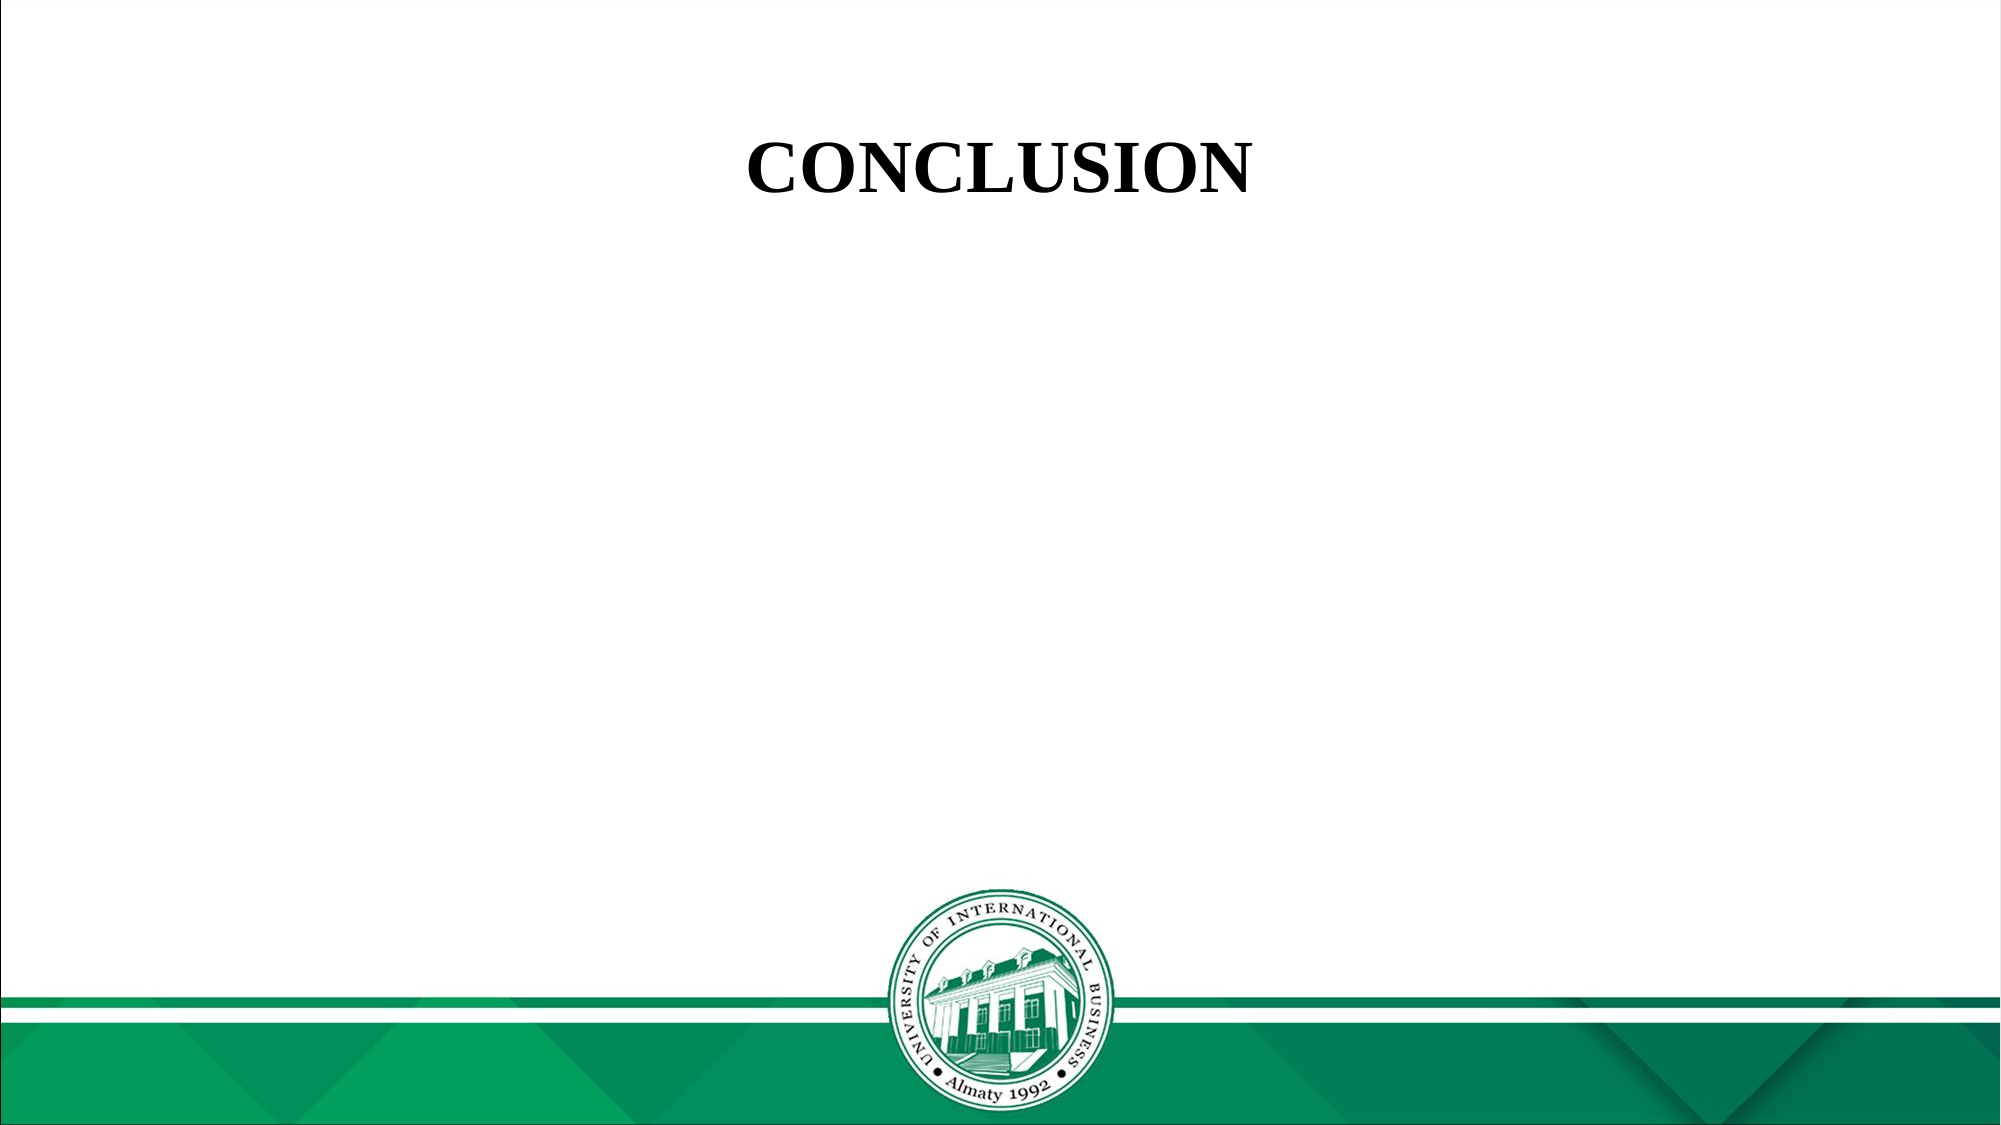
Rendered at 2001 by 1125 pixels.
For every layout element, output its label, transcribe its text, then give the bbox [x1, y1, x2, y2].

title CONCLUSION [137, 59, 1863, 278]
picture [0, 0, 2001, 1125]
